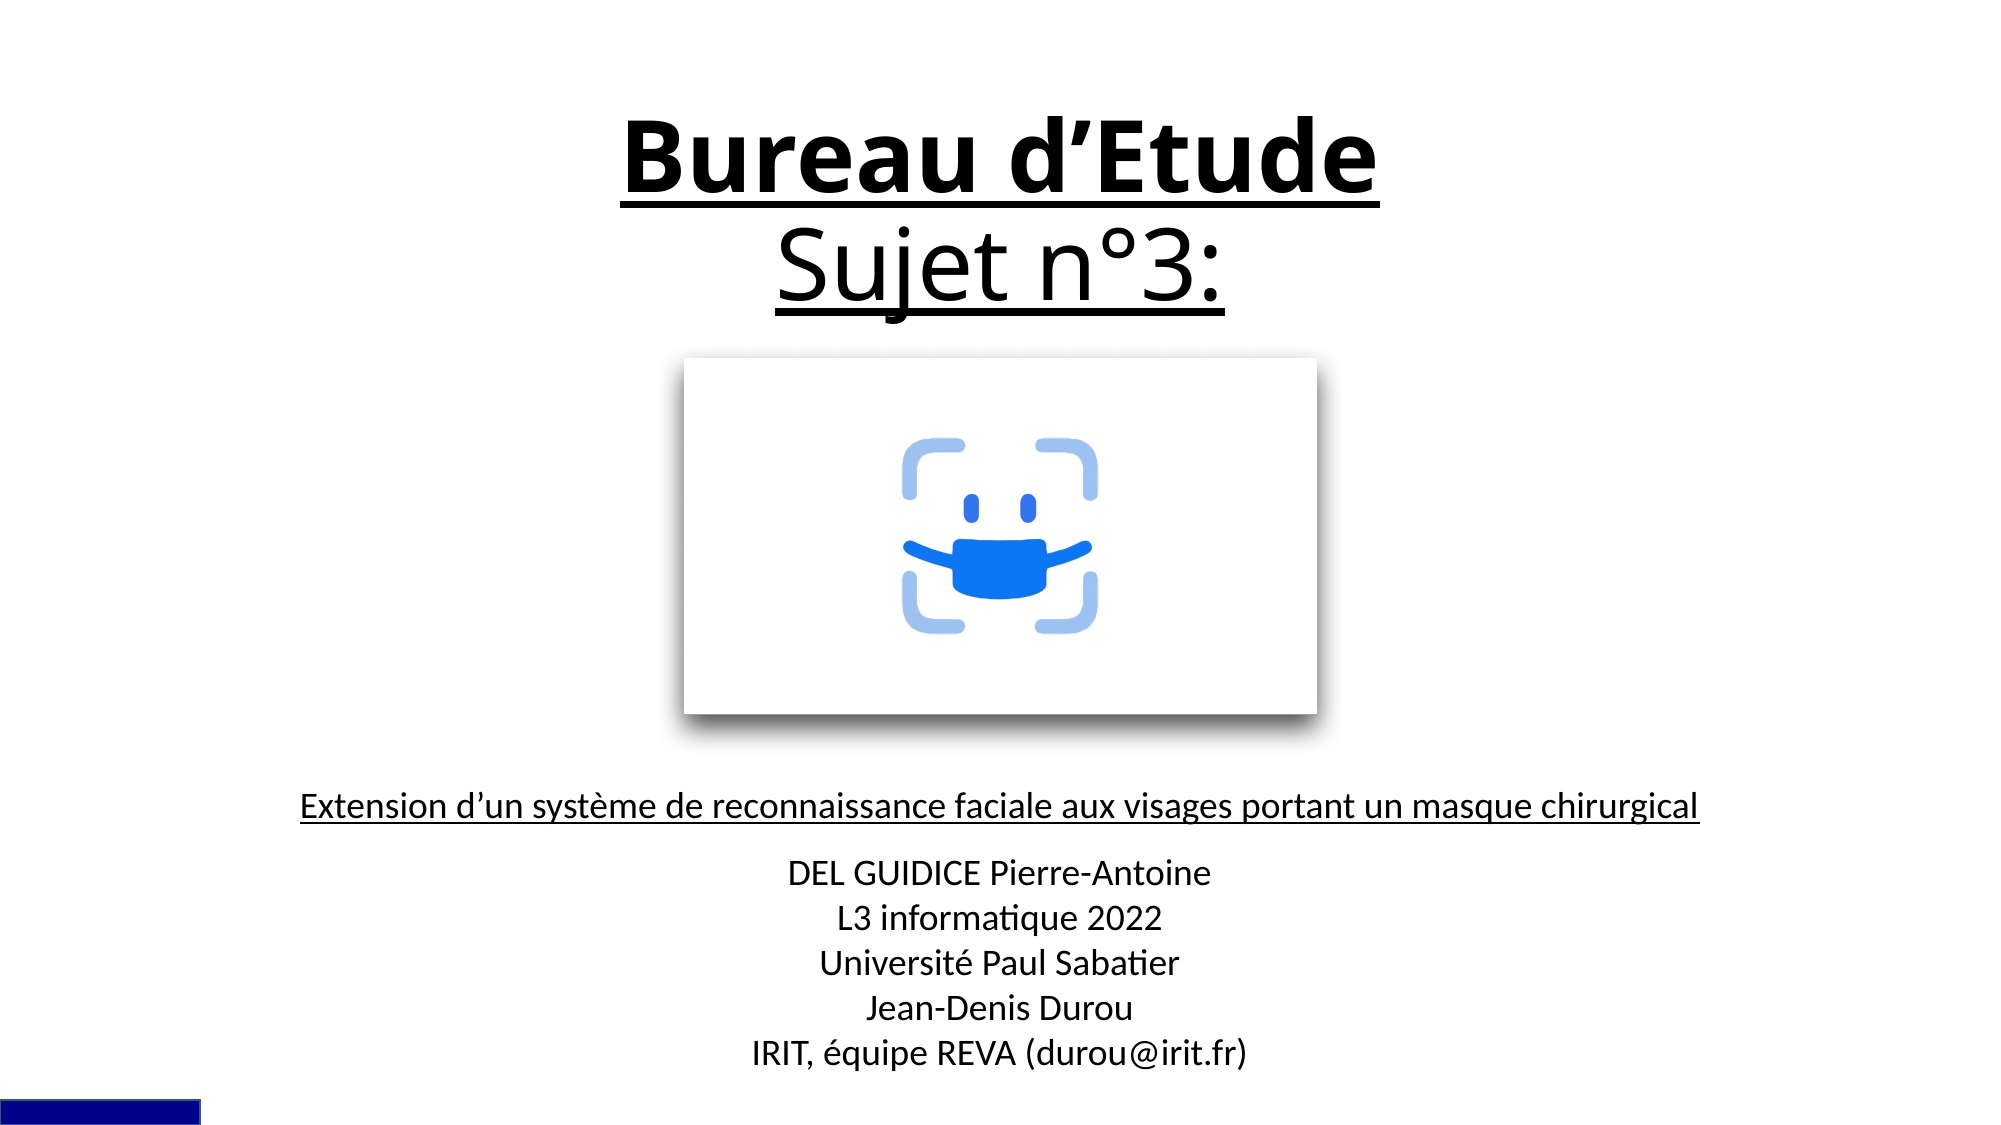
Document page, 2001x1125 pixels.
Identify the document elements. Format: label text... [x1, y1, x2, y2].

subtitle Extension d’un système de reconnaissance faciale aux visages portant un masque chirurgical [224, 779, 1776, 856]
picture [657, 345, 1343, 754]
text_box [0, 1099, 201, 1125]
text_box DEL GUIDICE Pierre-Antoine L3 informatique 2022 Université Paul Sabatier Jean-Denis Durou IRIT, équipe REVA (durou@irit.fr) [727, 840, 1273, 1081]
title Bureau d’Etude Sujet n°3: [249, 58, 1750, 450]
